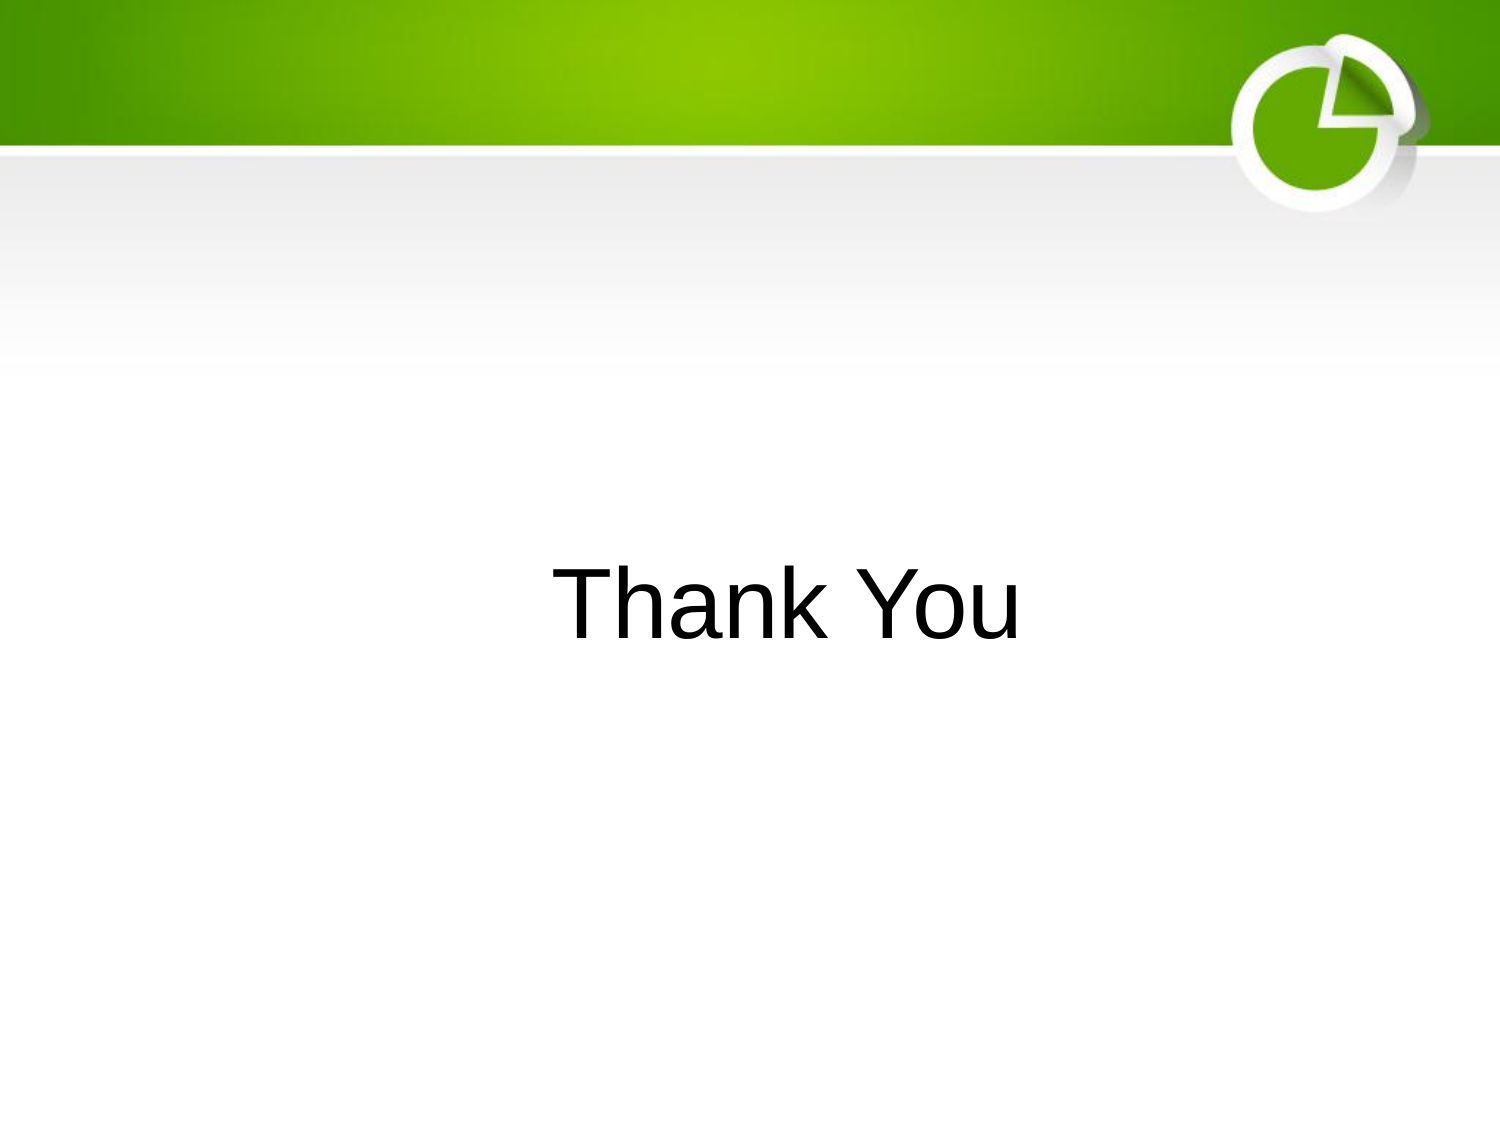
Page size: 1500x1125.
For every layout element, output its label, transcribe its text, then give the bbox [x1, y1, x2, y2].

list Thank You [75, 192, 1425, 1006]
picture [0, 0, 1500, 1125]
